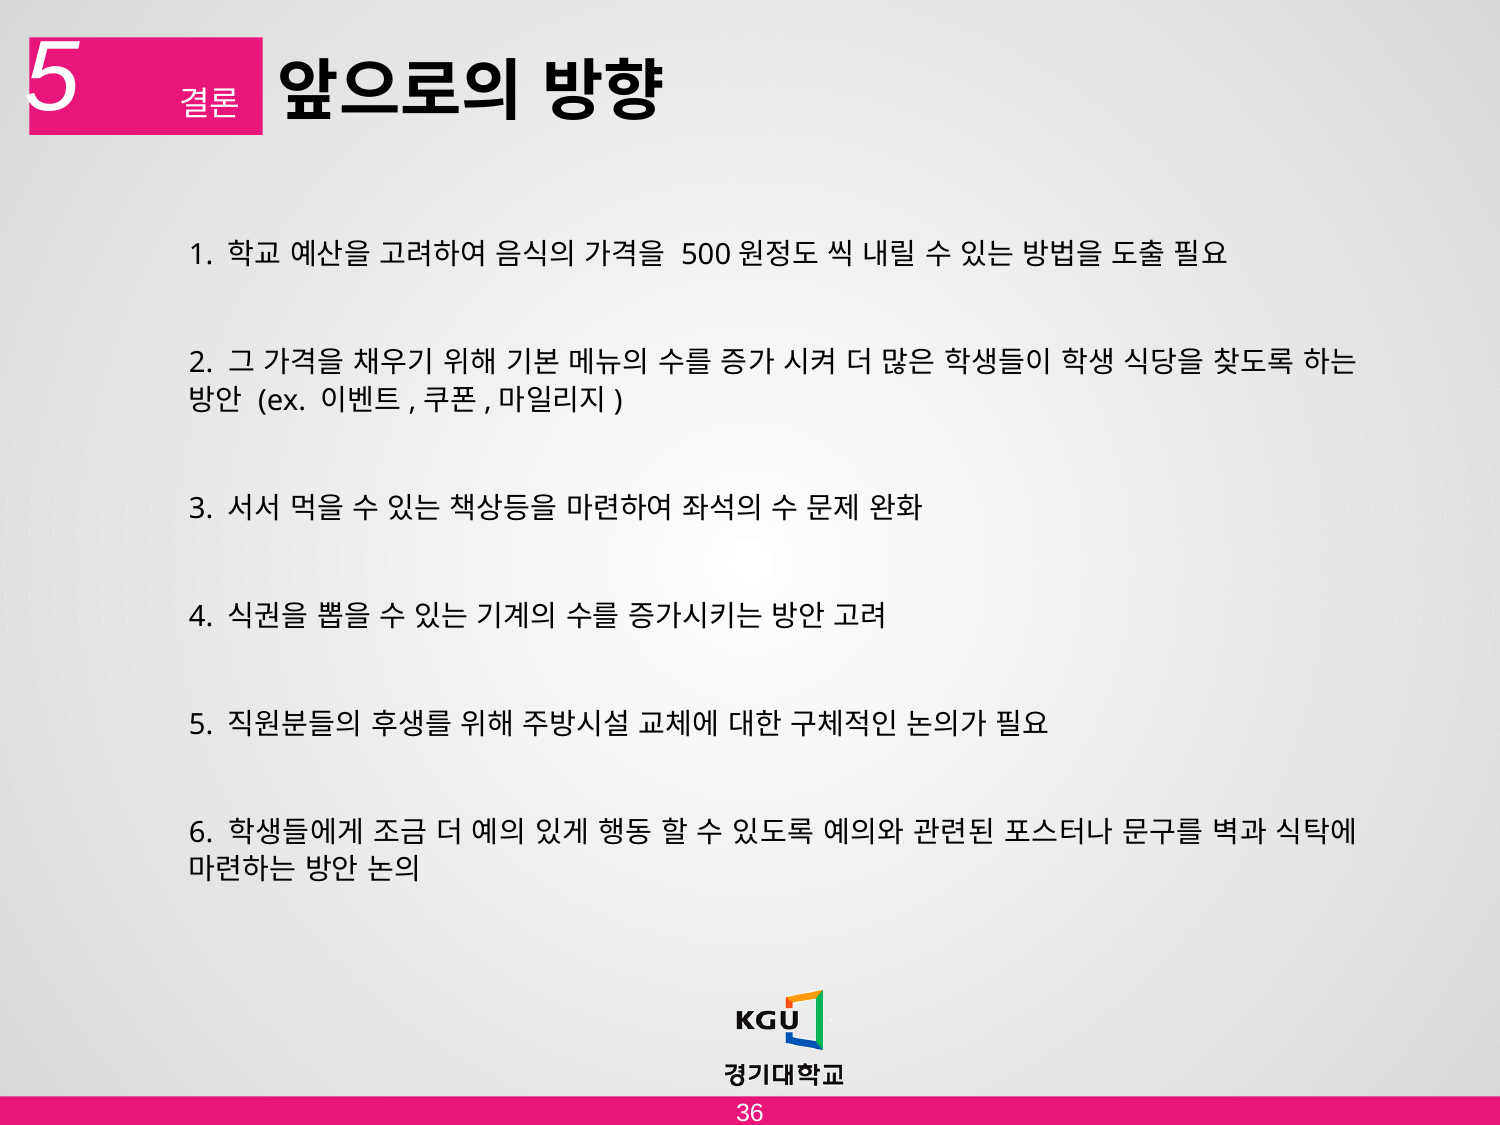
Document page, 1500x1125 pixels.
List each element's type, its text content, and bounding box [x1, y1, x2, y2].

text_box [127, 37, 263, 135]
text_box 앞으로의 방향 [262, 40, 943, 137]
picture [712, 967, 855, 1112]
text_box 1. 학교 예산을 고려하여 음식의 가격을 500원정도 씩 내릴 수 있는 방법을 도출 필요 2. 그 가격을 채우기 위해 기본 메뉴의 수를 증가 시켜 더 많은 학생들이 학생 식당을 찾도록 하는 방안 (ex. 이벤트,쿠폰,마일리지) 3. 서서 먹을 수 있는 책상등을 마련하여 좌석의 수 문제 완화 4. 식권을 뽑을 수 있는 기계의 수를 증가시키는 방안 고려 5. 직원분들의 후생를 위해 주방시설 교체에 대한 구체적인 논의가 필요 6. 학생들에게 조금 더 예의 있게 행동 할 수 있도록 예의와 관련된 포스터나 문구를 벽과 식탁에 마련하는 방안 논의 [173, 218, 1373, 1028]
slide_number ‹#› [557, 1081, 943, 1125]
title 결론 [144, 67, 262, 137]
text_box 5 [0, 0, 127, 160]
